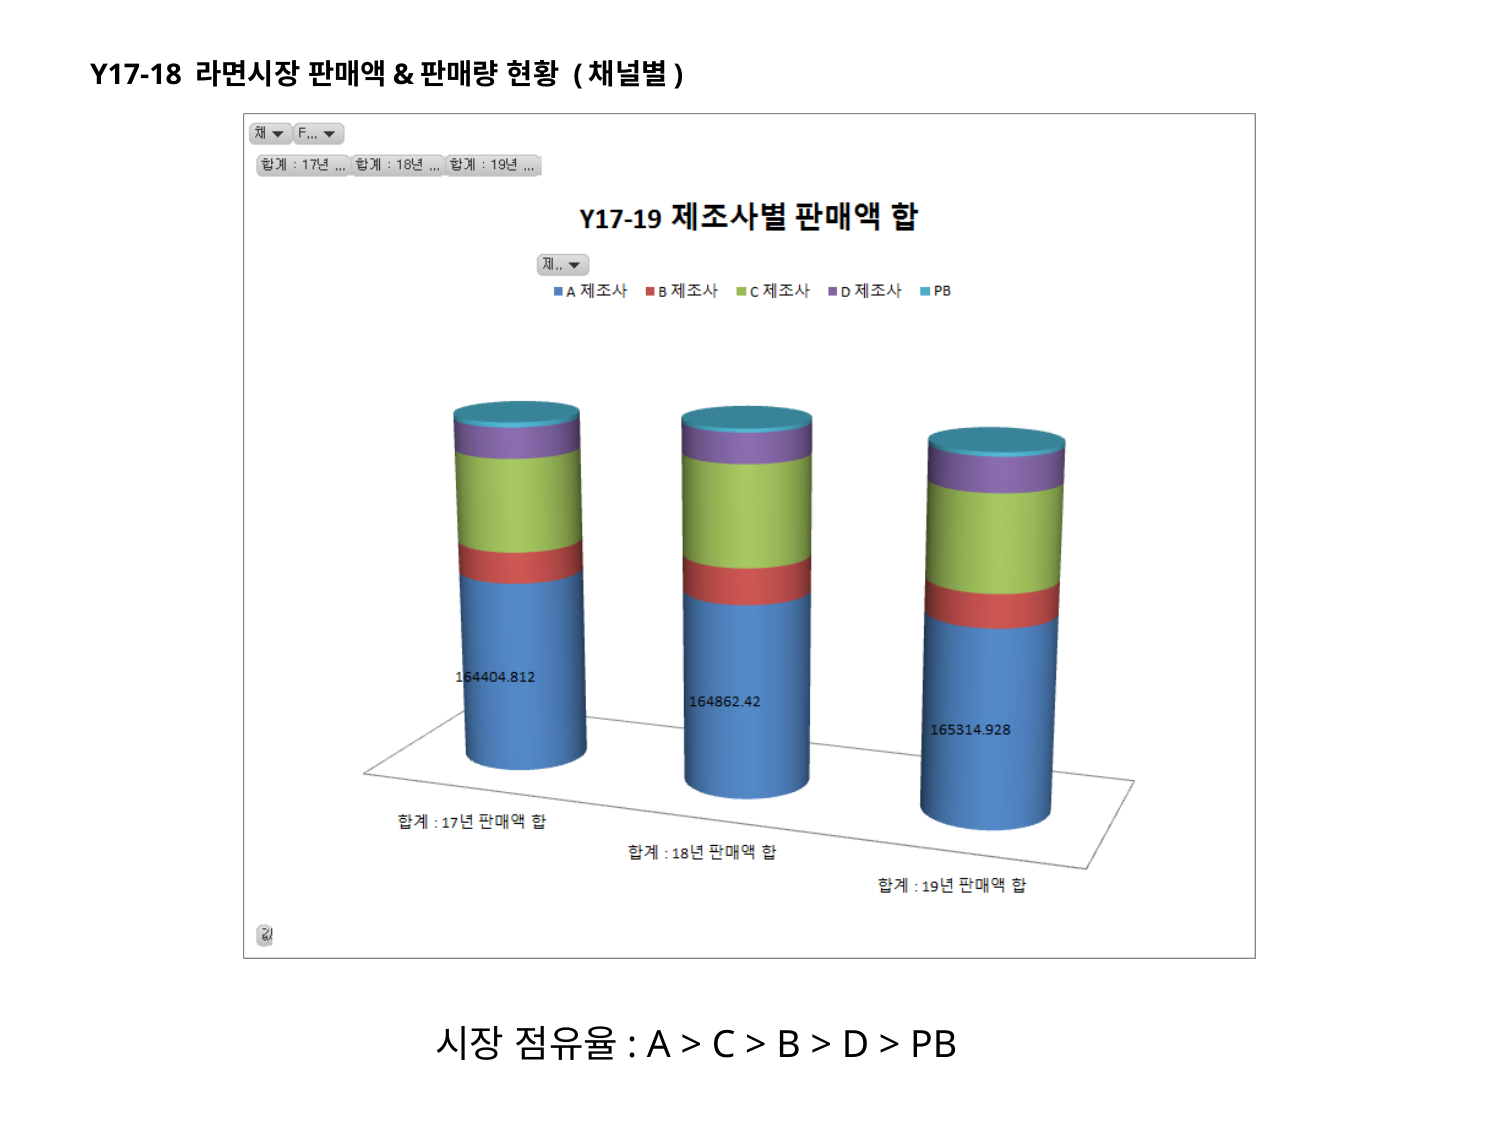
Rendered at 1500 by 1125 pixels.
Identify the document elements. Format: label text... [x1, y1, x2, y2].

picture [243, 113, 1256, 959]
title Y17-18 라면시장 판매액&판매량 현황 (채널별) [75, 45, 753, 102]
text_box 시장 점유율: A > C > B > D > PB [420, 1012, 973, 1073]
